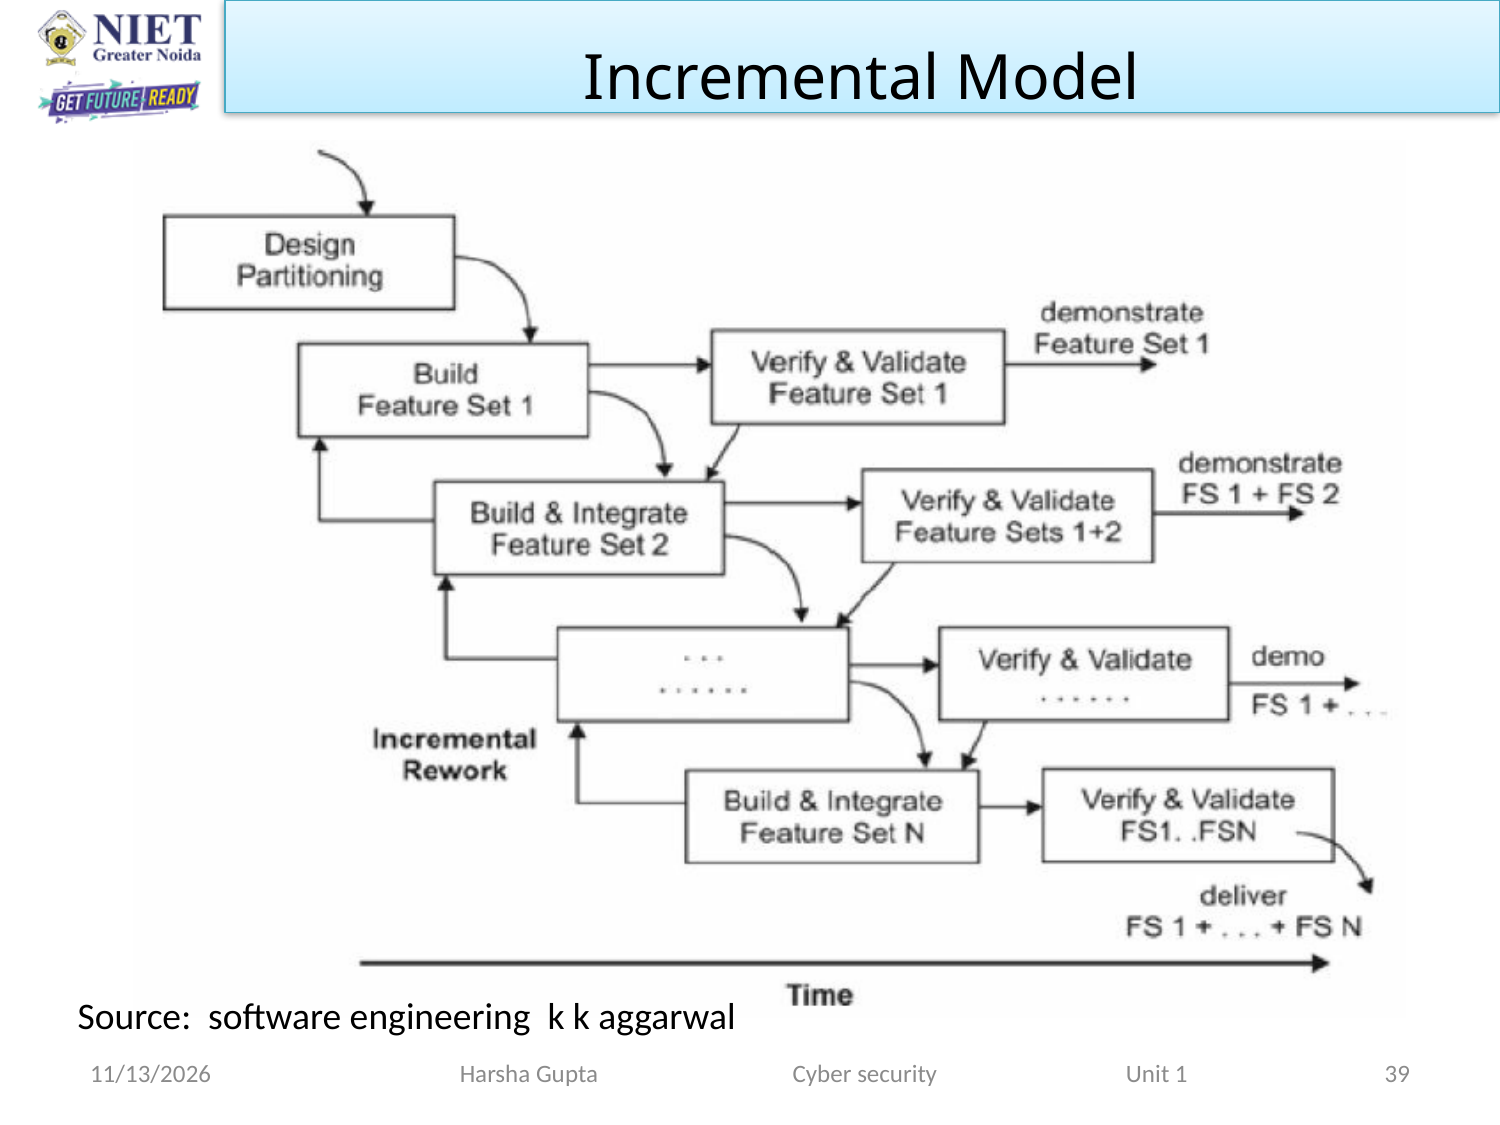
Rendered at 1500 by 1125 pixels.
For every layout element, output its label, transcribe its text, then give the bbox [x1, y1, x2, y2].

text_box Incremental Model [238, 0, 1500, 113]
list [116, 140, 1407, 1018]
picture [0, 0, 238, 135]
footer Harsha Gupta Cyber security Unit 1 [412, 1042, 1074, 1103]
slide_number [75, 1045, 412, 1103]
slide_number 39 [1074, 1042, 1425, 1103]
text_box Source: software engineering k k aggarwal [62, 984, 752, 1045]
